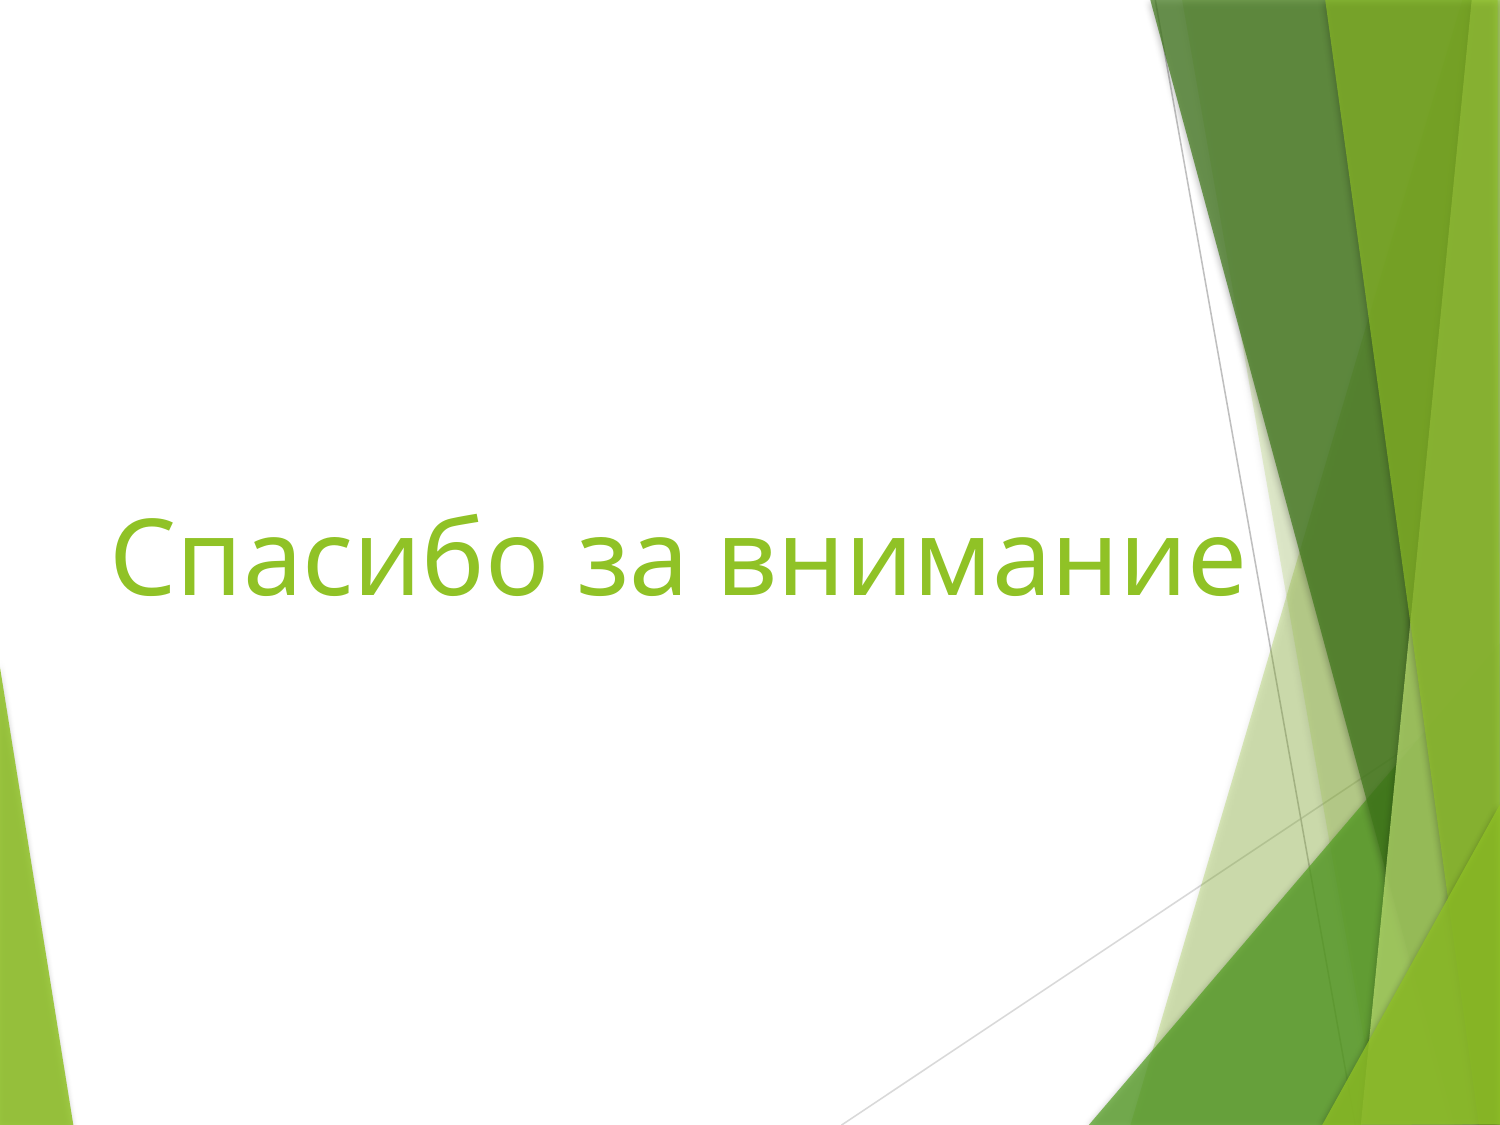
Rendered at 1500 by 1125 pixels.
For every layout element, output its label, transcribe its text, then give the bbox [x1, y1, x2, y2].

title Спасибо за внимание [76, 479, 1282, 625]
